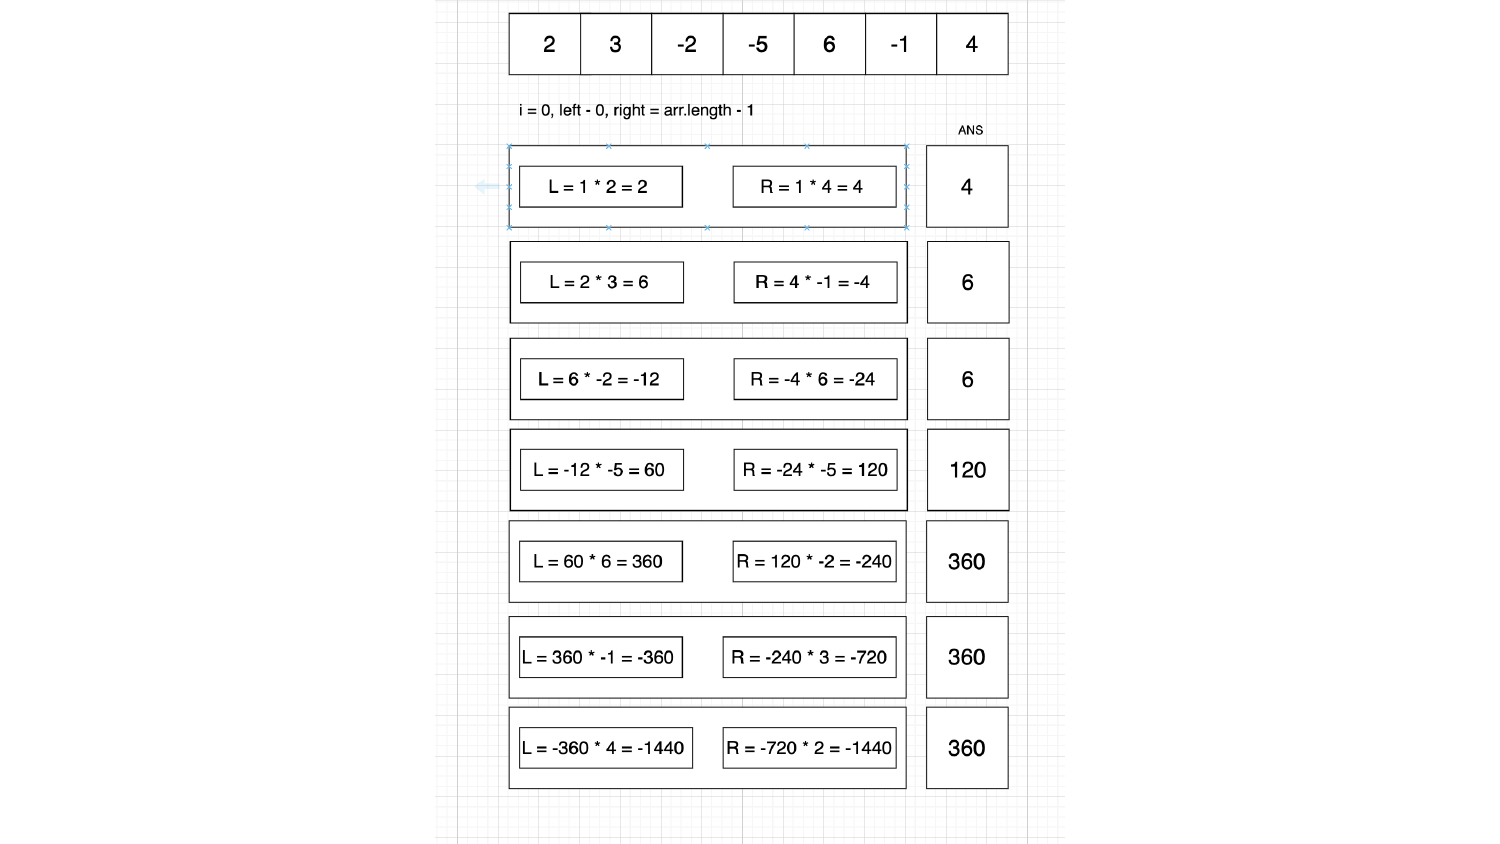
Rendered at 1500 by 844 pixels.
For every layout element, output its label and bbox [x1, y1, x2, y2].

picture [434, 0, 1065, 844]
